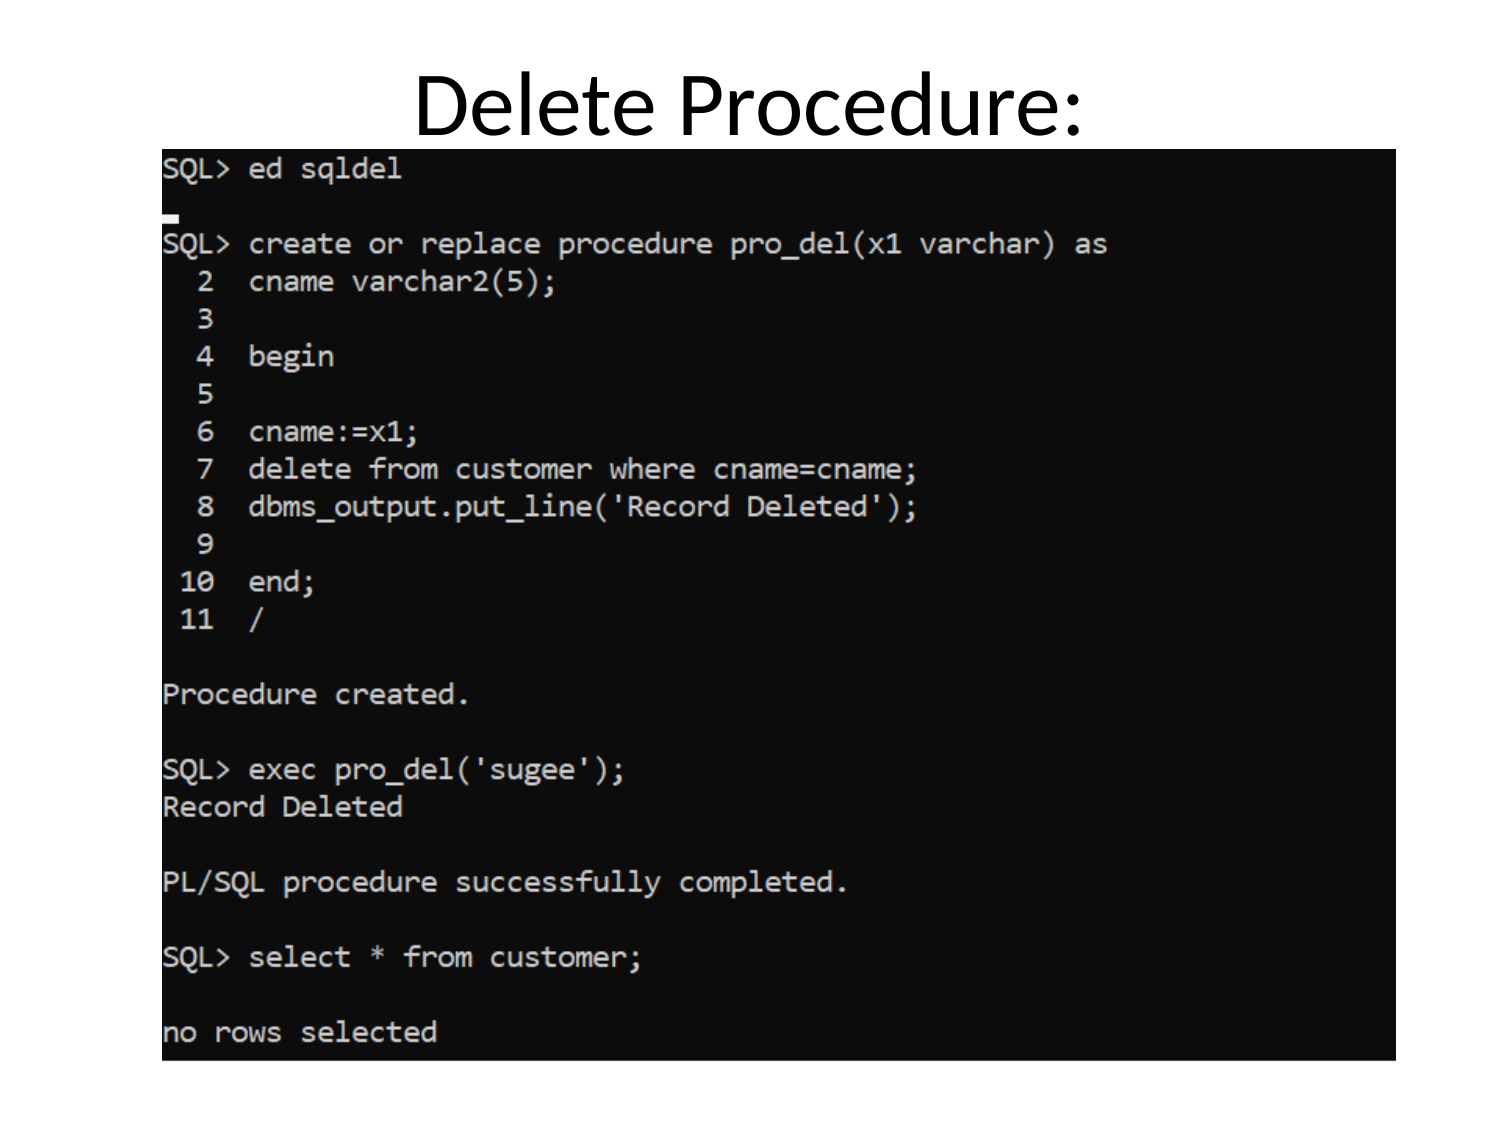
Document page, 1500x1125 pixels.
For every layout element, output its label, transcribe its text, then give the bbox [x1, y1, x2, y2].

title Delete Procedure: [75, 4, 1425, 193]
picture [162, 149, 1396, 1125]
